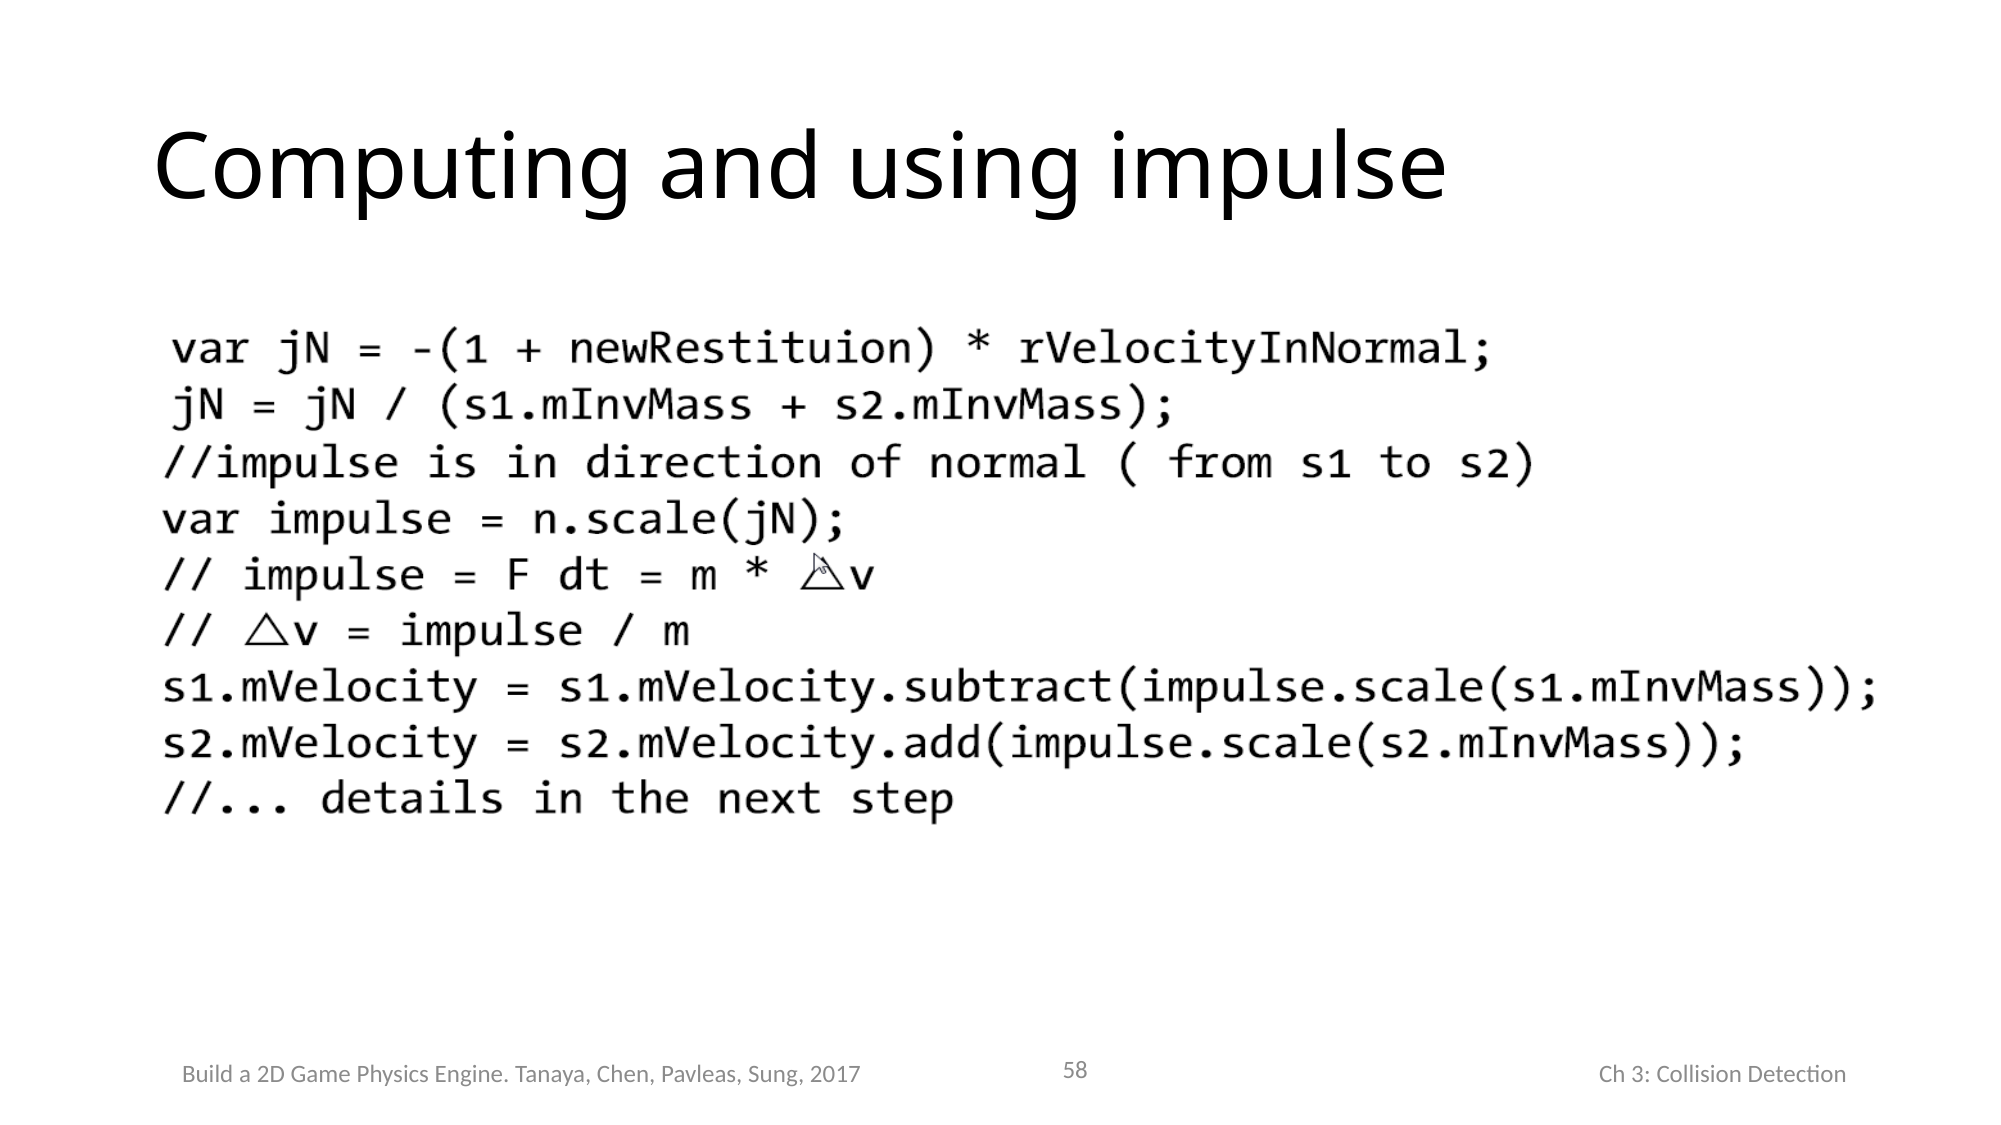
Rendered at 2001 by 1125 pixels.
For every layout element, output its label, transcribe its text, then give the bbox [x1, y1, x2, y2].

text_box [137, 323, 1906, 837]
title Computing and using impulse [137, 59, 1863, 278]
